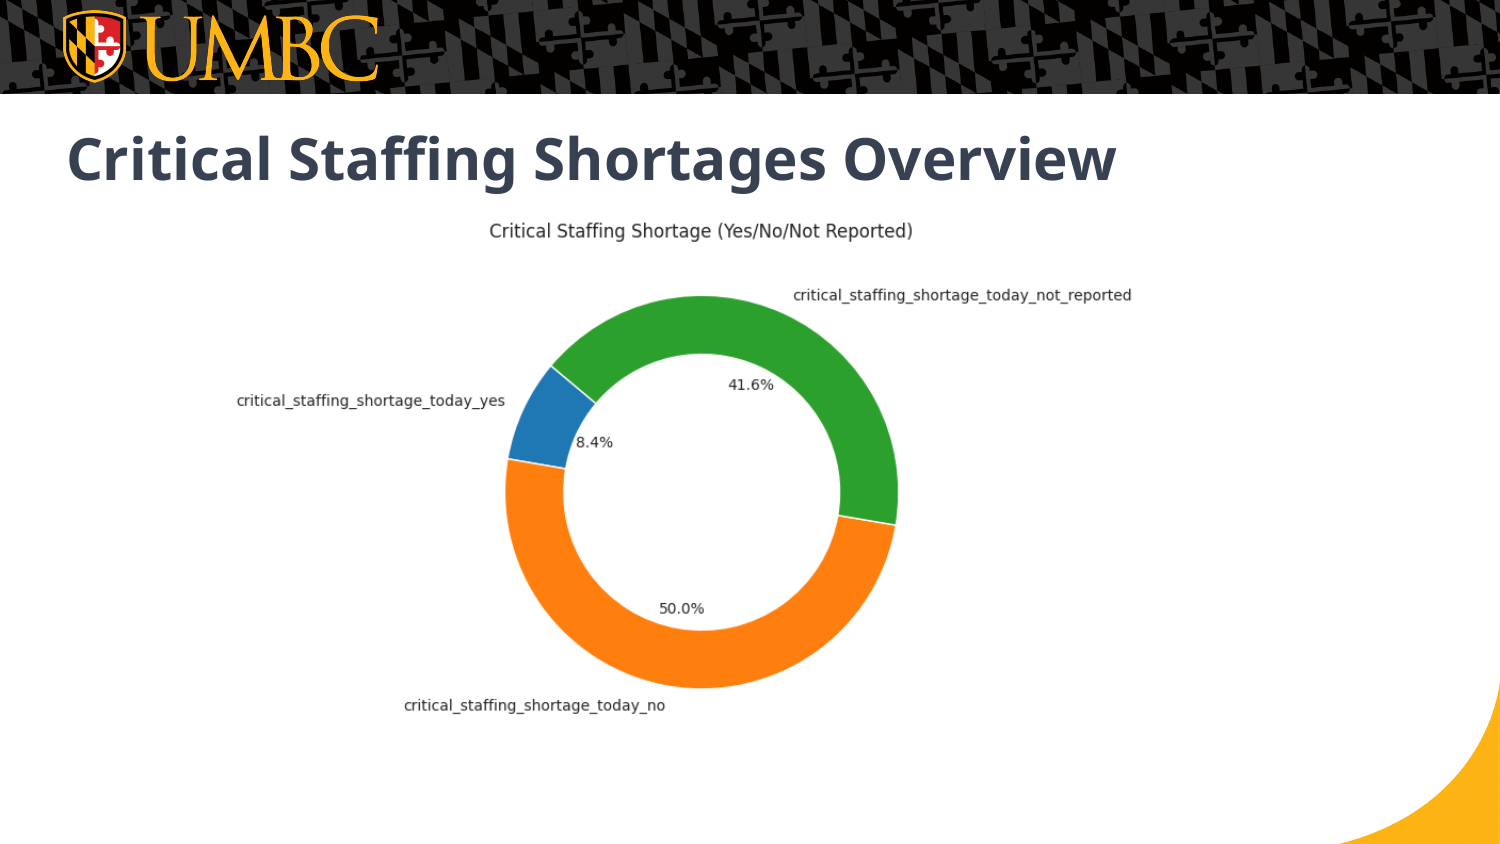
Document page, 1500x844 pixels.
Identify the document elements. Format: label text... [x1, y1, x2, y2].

title Critical Staffing Shortages Overview [51, 106, 1449, 201]
picture [0, 0, 1500, 94]
picture [224, 212, 1143, 750]
picture [1338, 679, 1500, 844]
